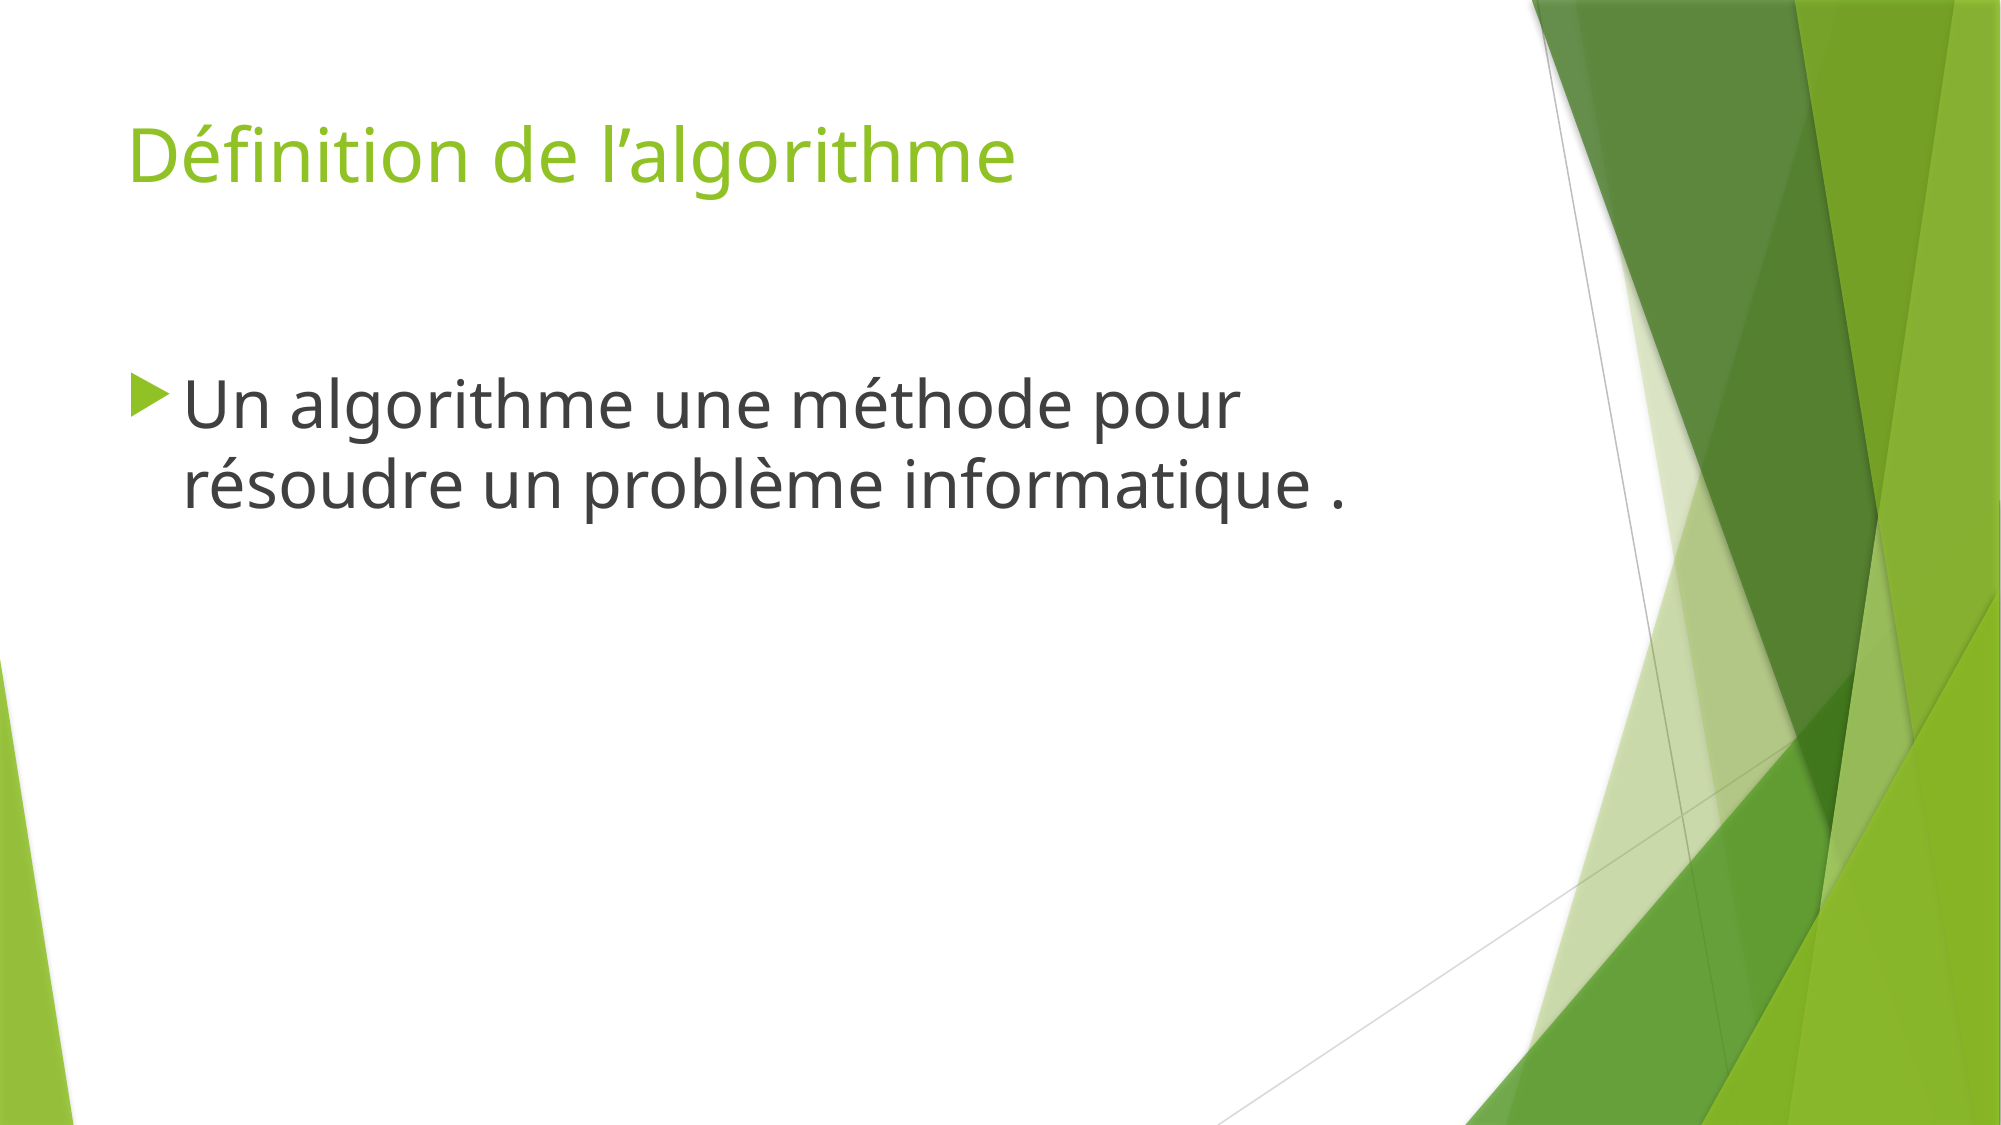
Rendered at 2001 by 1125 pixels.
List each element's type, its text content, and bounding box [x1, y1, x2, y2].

list Un algorithme une méthode pour résoudre un problème informatique . [111, 354, 1522, 992]
title Définition de l’algorithme [111, 99, 1522, 317]
